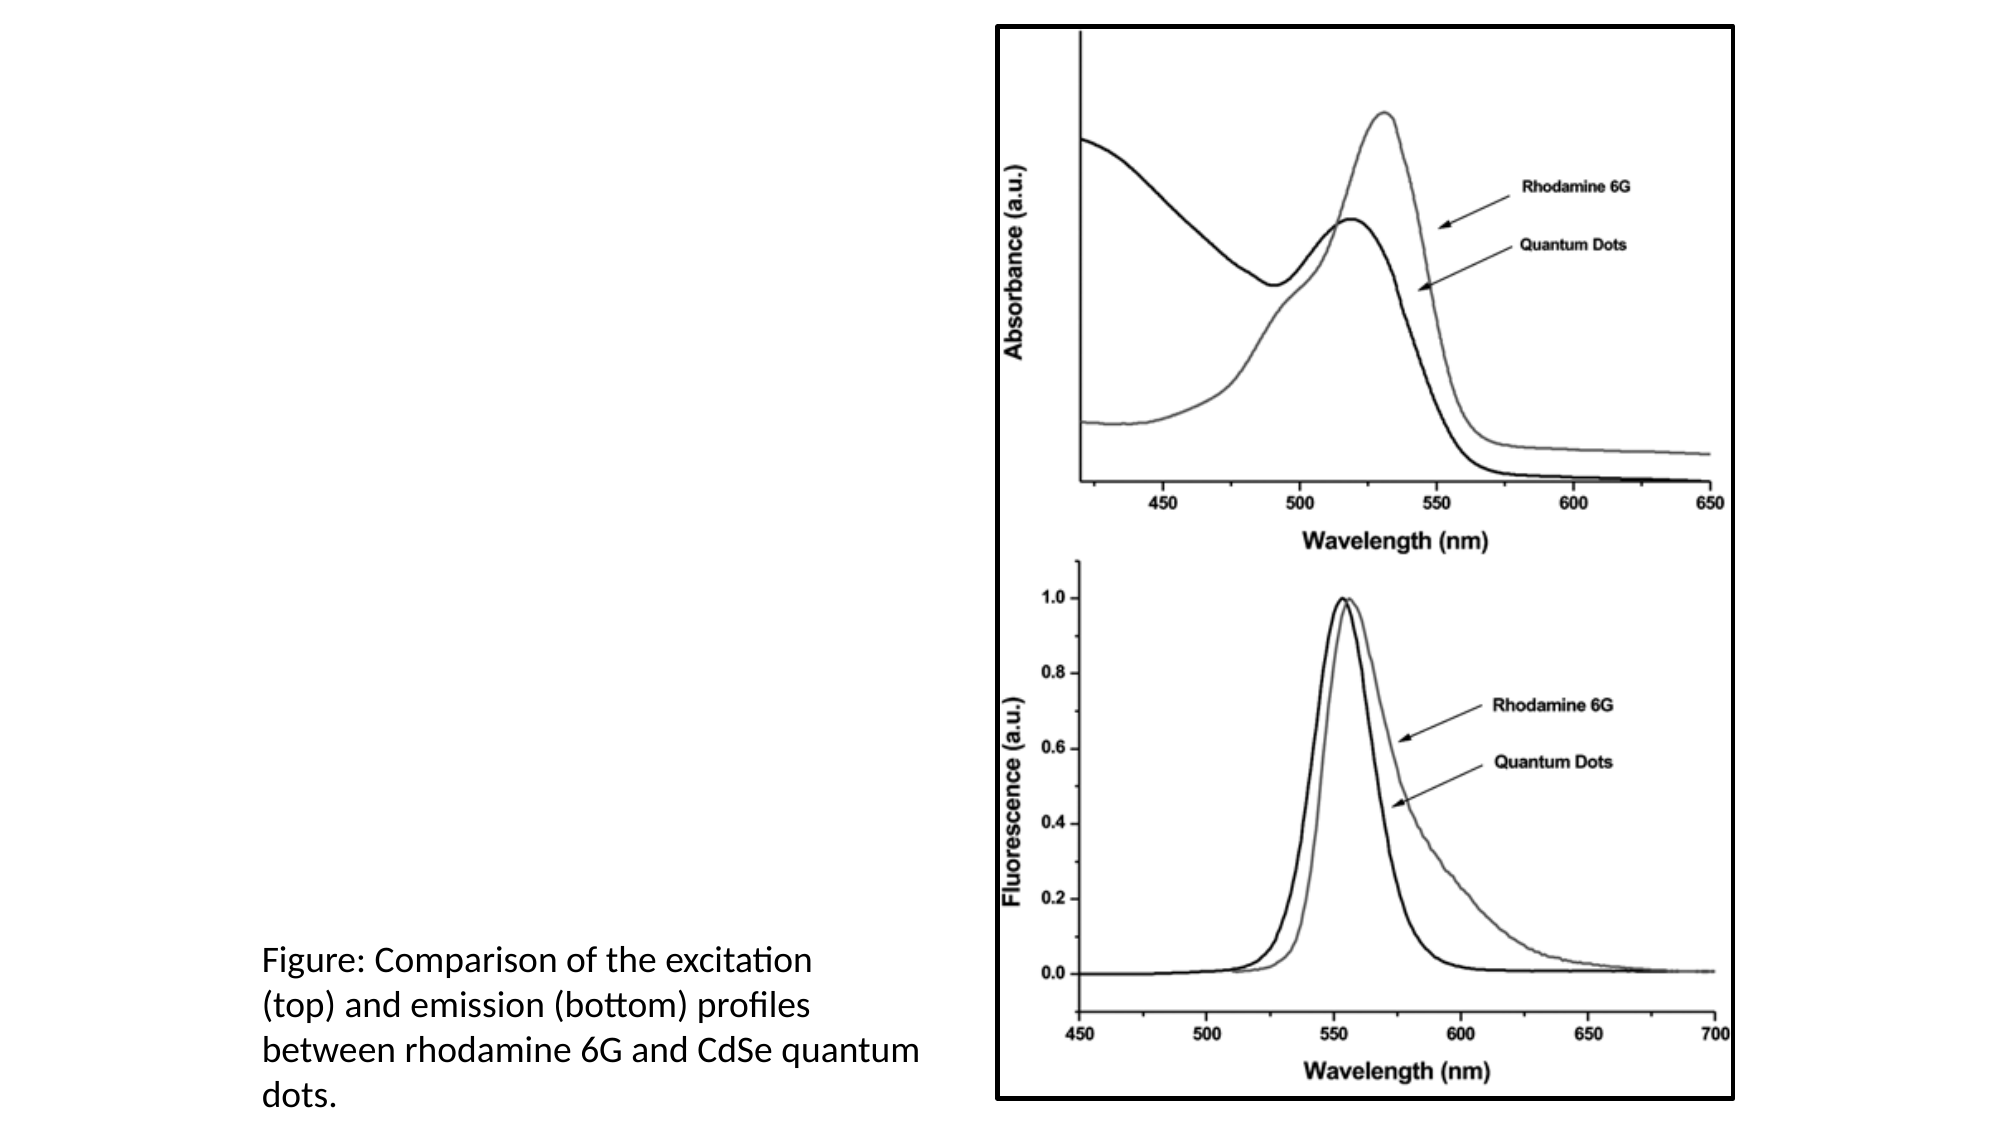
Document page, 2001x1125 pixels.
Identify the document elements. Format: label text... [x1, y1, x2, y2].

text_box Figure: Comparison of the excitation (top) and emission (bottom) profiles between rhodamine 6G and CdSe quantum dots. [247, 928, 1473, 1123]
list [999, 28, 1731, 1097]
